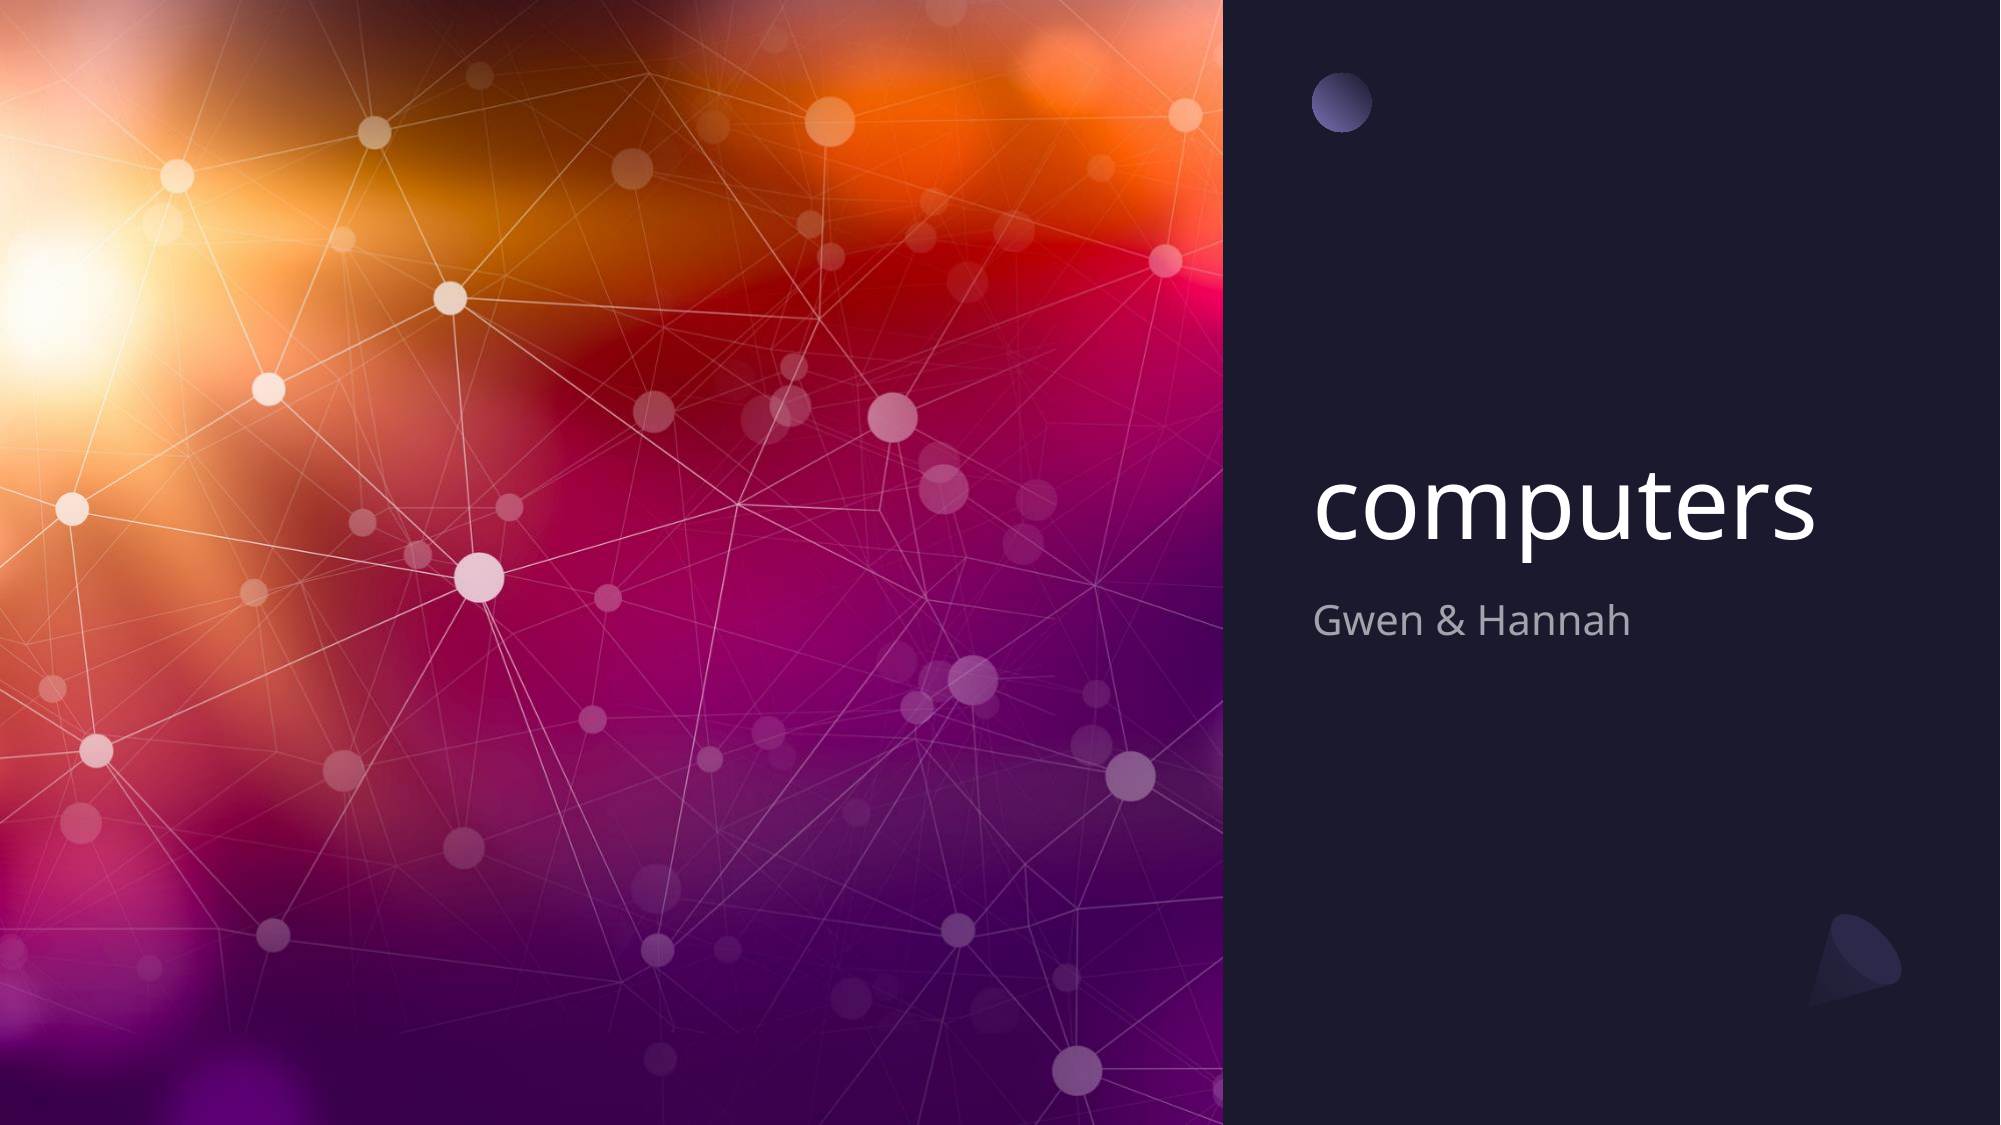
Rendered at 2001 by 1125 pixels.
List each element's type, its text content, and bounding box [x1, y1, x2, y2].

list Gwen & Hannah [1312, 585, 1898, 870]
picture [0, 0, 1223, 1125]
title computers [1312, 172, 1898, 564]
